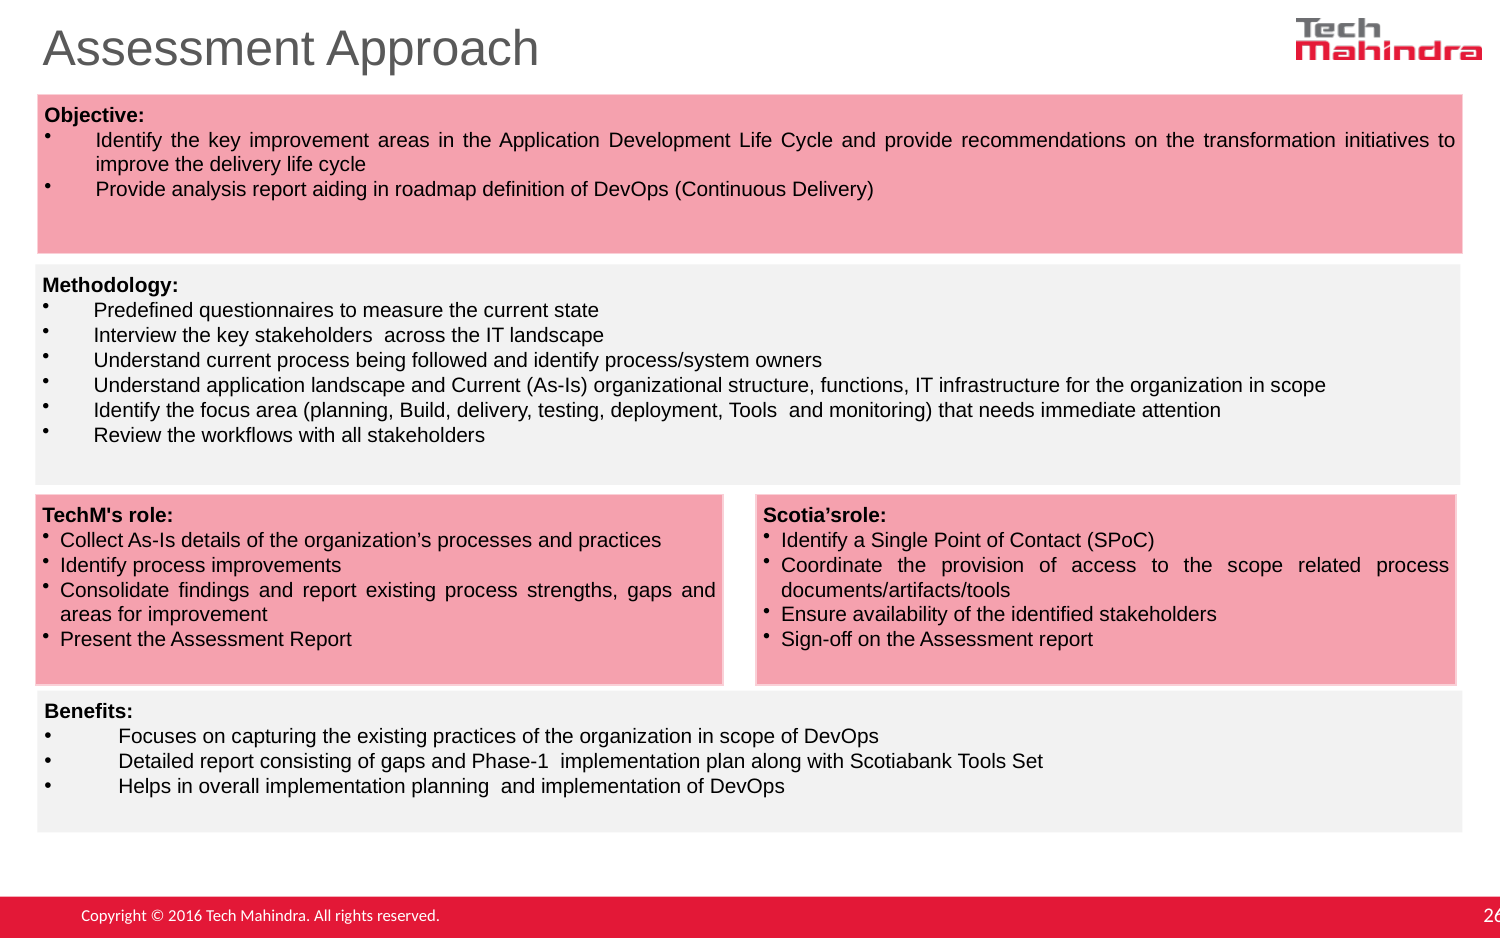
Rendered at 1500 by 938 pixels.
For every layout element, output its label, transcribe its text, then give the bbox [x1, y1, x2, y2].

text_box TechM's role: Collect As-Is details of the organization’s processes and practices Identify process improvements Consolidate findings and report existing process strengths, gaps and areas for improvement Present the Assessment Report [35, 494, 723, 685]
table_cell Testing [61, 39, 1127, 51]
text_box Objective: Identify the key improvement areas in the Application Development Life Cycle and provide recommendations on the transformation initiatives to improve the delivery life cycle Provide analysis report aiding in roadmap definition of DevOps (Continuous Delivery) [37, 94, 1463, 254]
picture [1296, 18, 1482, 60]
text_box Scotia’srole: Identify a Single Point of Contact (SPoC) Coordinate the provision of access to the scope related process documents/artifacts/tools Ensure availability of the identified stakeholders Sign-off on the Assessment report [756, 494, 1457, 685]
text_box Assessment Approach [67, 43, 1121, 47]
table_cell [58, 36, 1130, 54]
text_box Benefits: Focuses on capturing the existing practices of the organization in scope of DevOps Detailed report consisting of gaps and Phase-1 implementation plan along with Scotiabank Tools Set Helps in overall implementation planning and implementation of DevOps [37, 690, 1463, 833]
text_box Methodology: Predefined questionnaires to measure the current state Interview the key stakeholders across the IT landscape Understand current process being followed and identify process/system owners Understand application landscape and Current (As-Is) organizational structure, functions, IT infrastructure for the organization in scope Identify the focus area (planning, Build, delivery, testing, deployment, Tools and monitoring) that needs immediate attention Review the workflows with all stakeholders [35, 264, 1461, 485]
